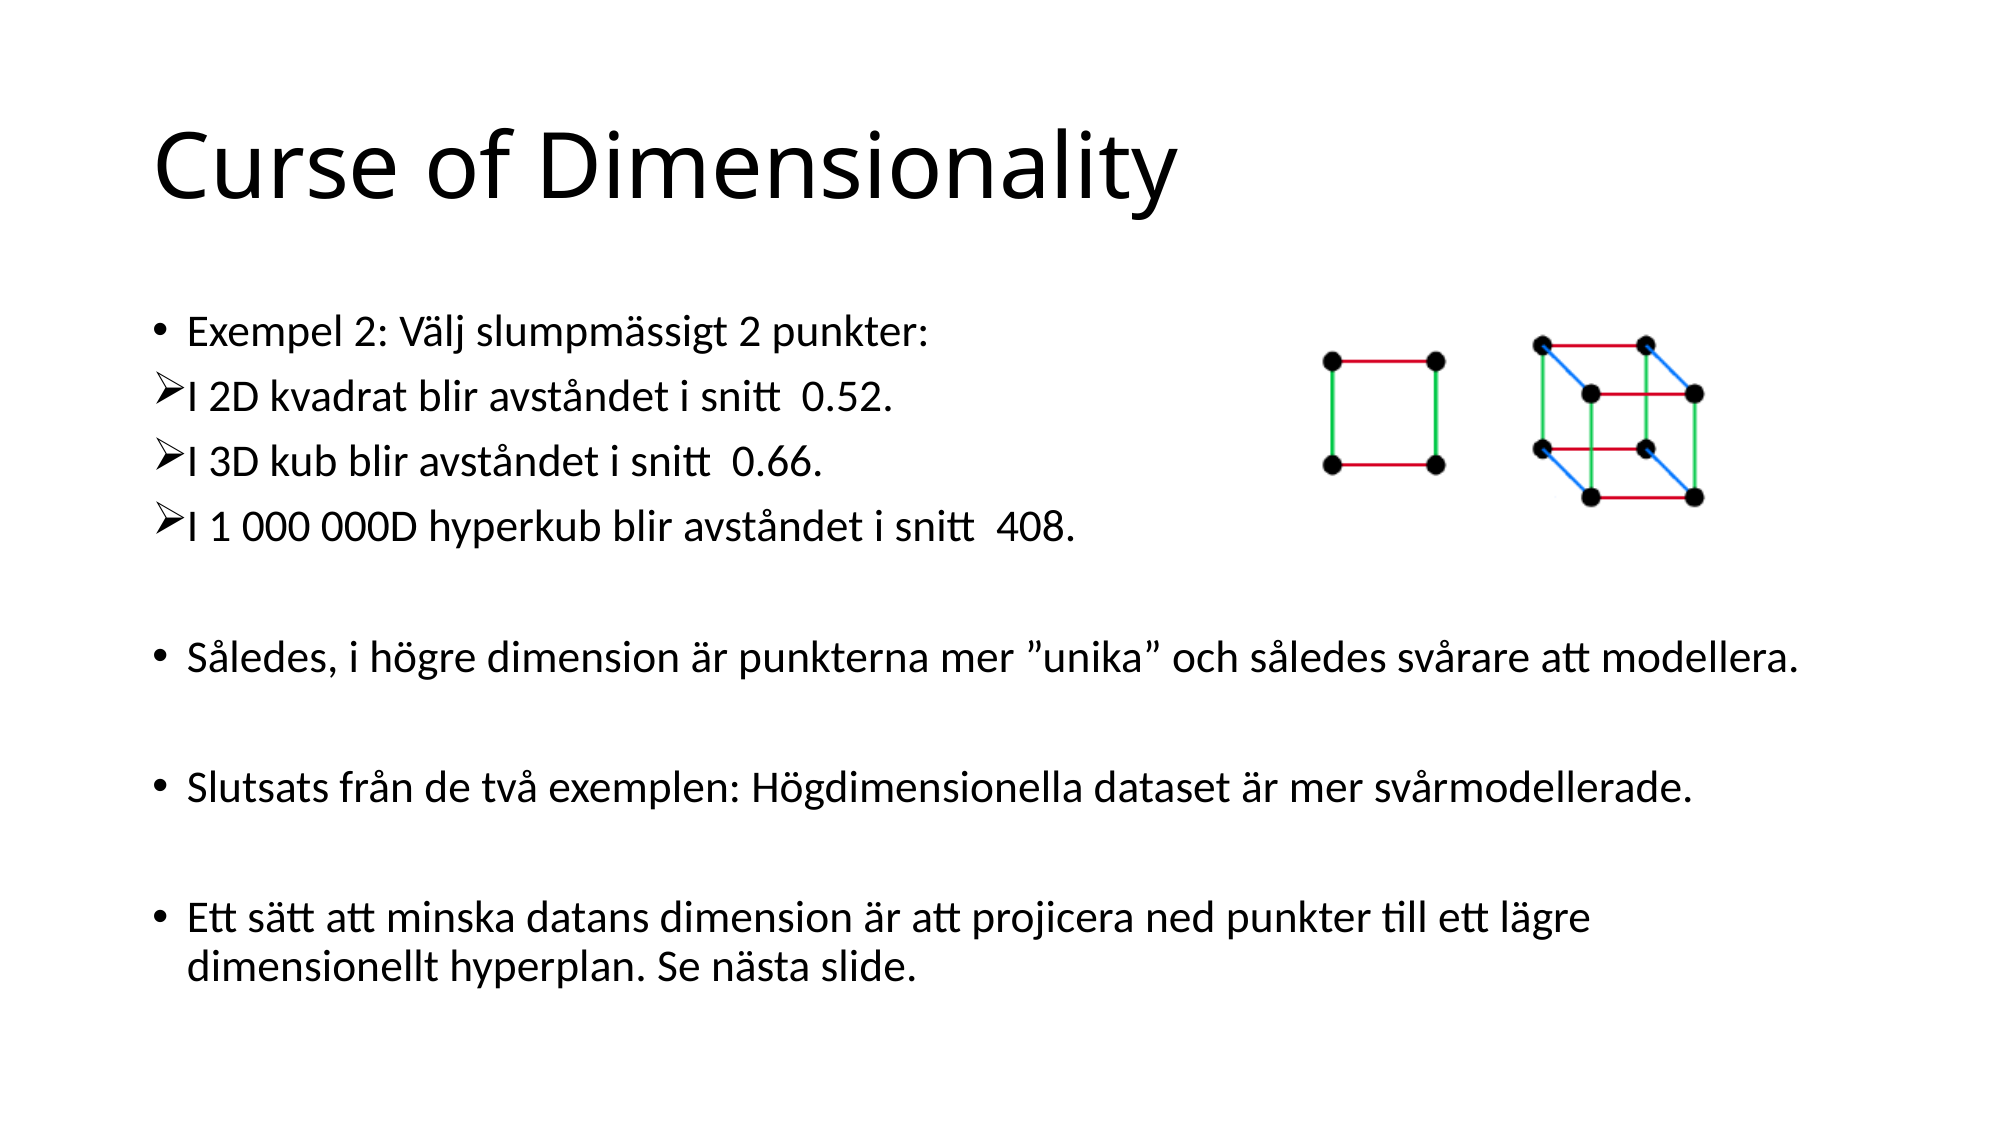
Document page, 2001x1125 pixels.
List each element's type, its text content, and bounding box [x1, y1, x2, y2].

title Curse of Dimensionality [137, 59, 1863, 278]
picture [1279, 277, 1746, 556]
